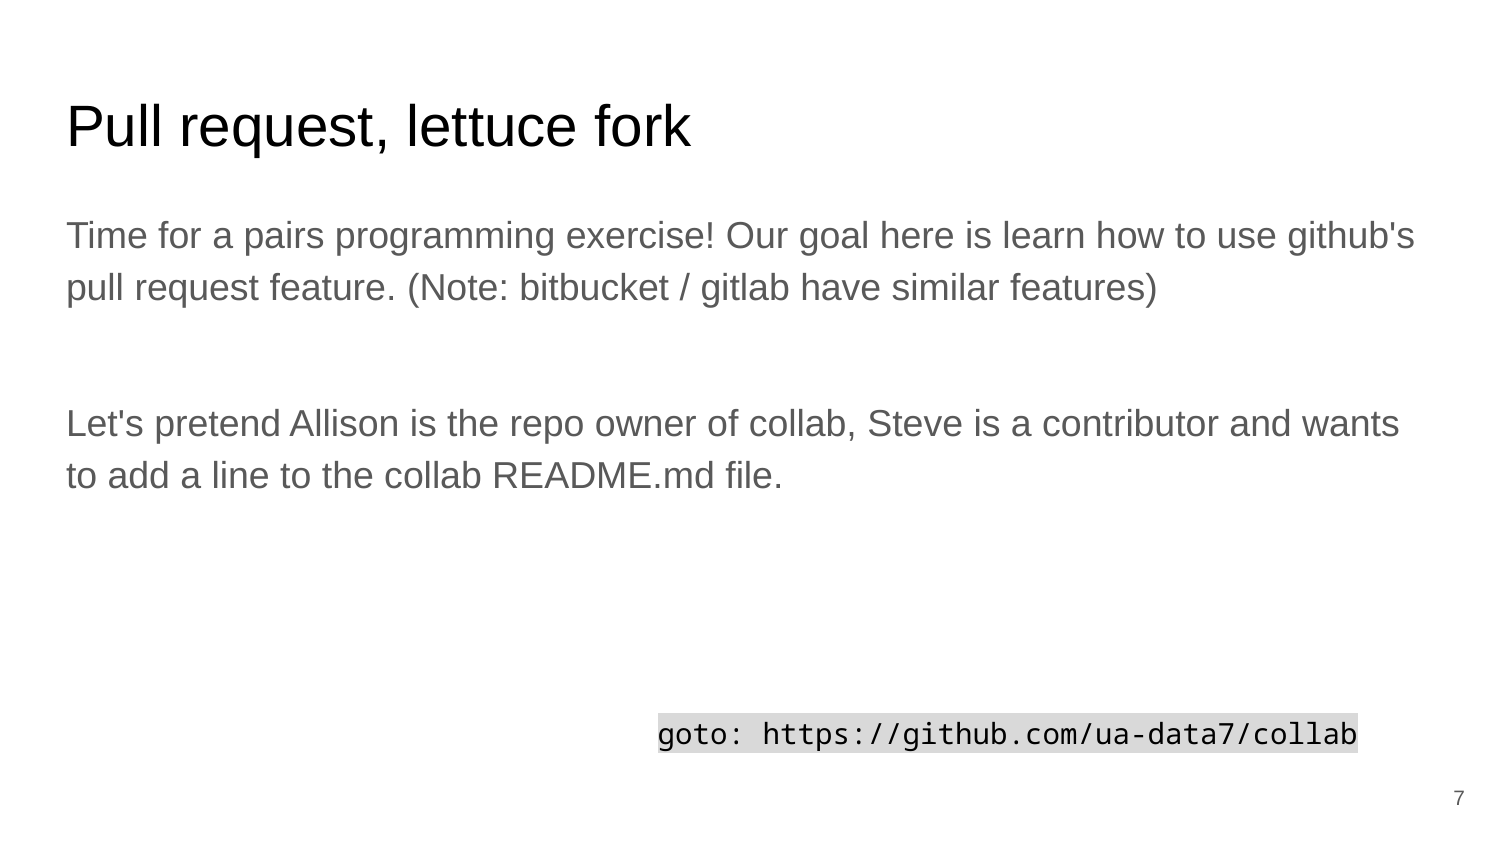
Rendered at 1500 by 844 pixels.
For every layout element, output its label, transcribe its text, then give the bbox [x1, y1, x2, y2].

slide_number ‹#› [1389, 764, 1480, 830]
text_box goto: https://github.com/ua-data7/collab [642, 700, 1411, 765]
title Pull request, lettuce fork [51, 72, 1449, 167]
list Time for a pairs programming exercise! Our goal here is learn how to use github's pull request feature. (Note: bitbucket / gitlab have similar features) Let's pretend Allison is the repo owner of collab, Steve is a contributor and wants to add a line to the collab README.md file. [51, 189, 1449, 750]
